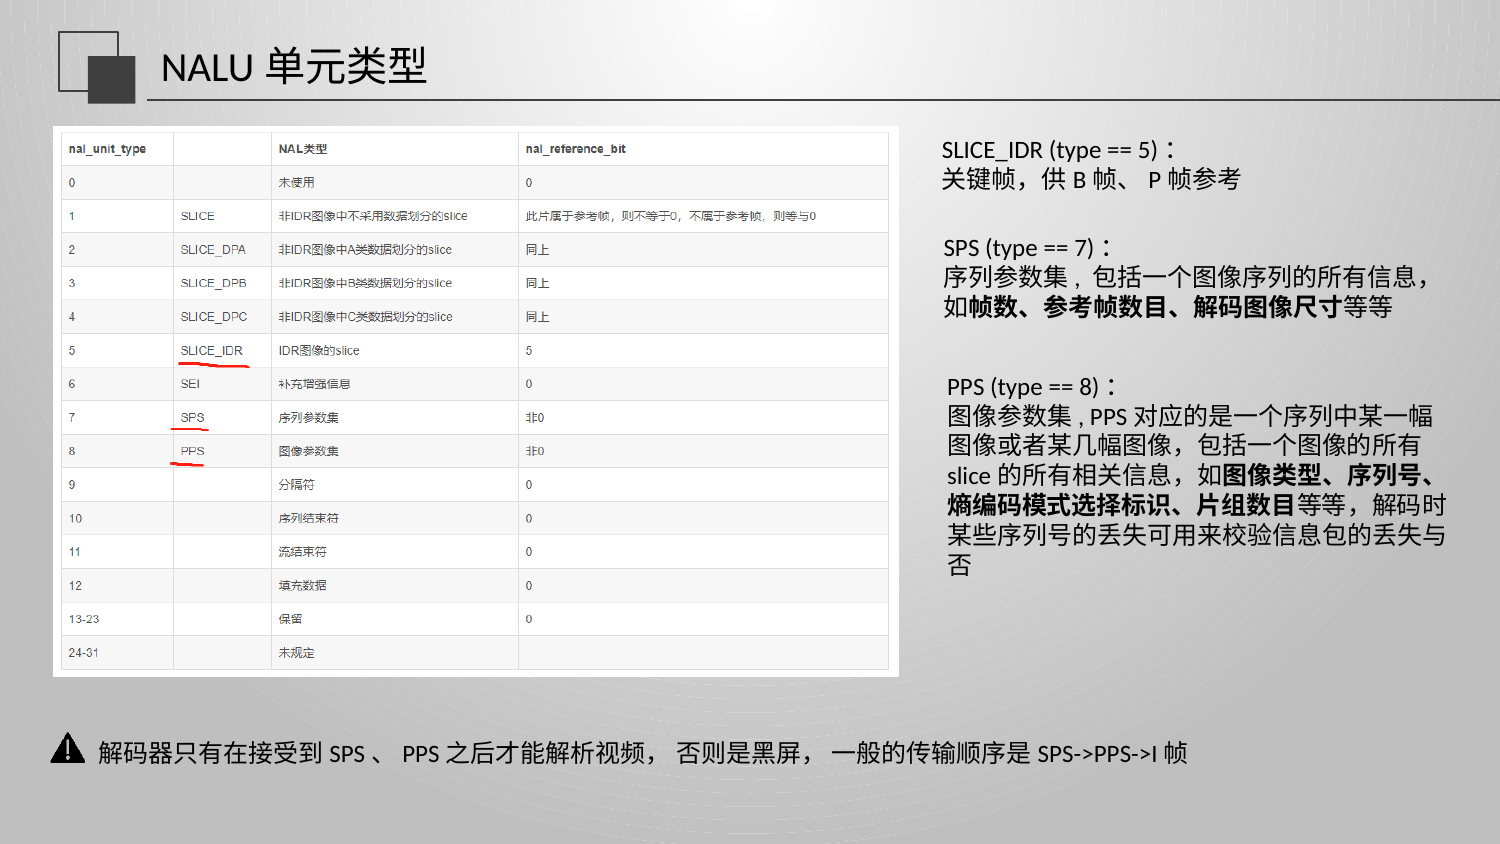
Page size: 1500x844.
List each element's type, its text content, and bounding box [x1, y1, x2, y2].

picture [52, 126, 899, 678]
text_box SLICE_IDR (type == 5)： 关键帧，供B帧、P帧参考 [927, 126, 1294, 202]
text_box SPS (type == 7)： 序列参数集, 包括一个图像序列的所有信息，如帧数、参考帧数目、解码图像尺寸等等 [928, 224, 1461, 329]
picture [48, 728, 88, 768]
text_box PPS (type == 8)： 图像参数集, PPS对应的是一个序列中某一幅图像或者某几幅图像，包括一个图像的所有slice的所有相关信息，如图像类型、序列号、熵编码模式选择标识、片组数目等等，解码时某些序列号的丢失可用来校验信息包的丢失与否 [932, 362, 1464, 587]
text_box 解码器只有在接受到SPS、PPS之后才能解析视频， 否则是黑屏， 一般的传输顺序是SPS->PPS->I帧 [84, 729, 1204, 775]
title NALU单元类型 [145, 32, 680, 97]
